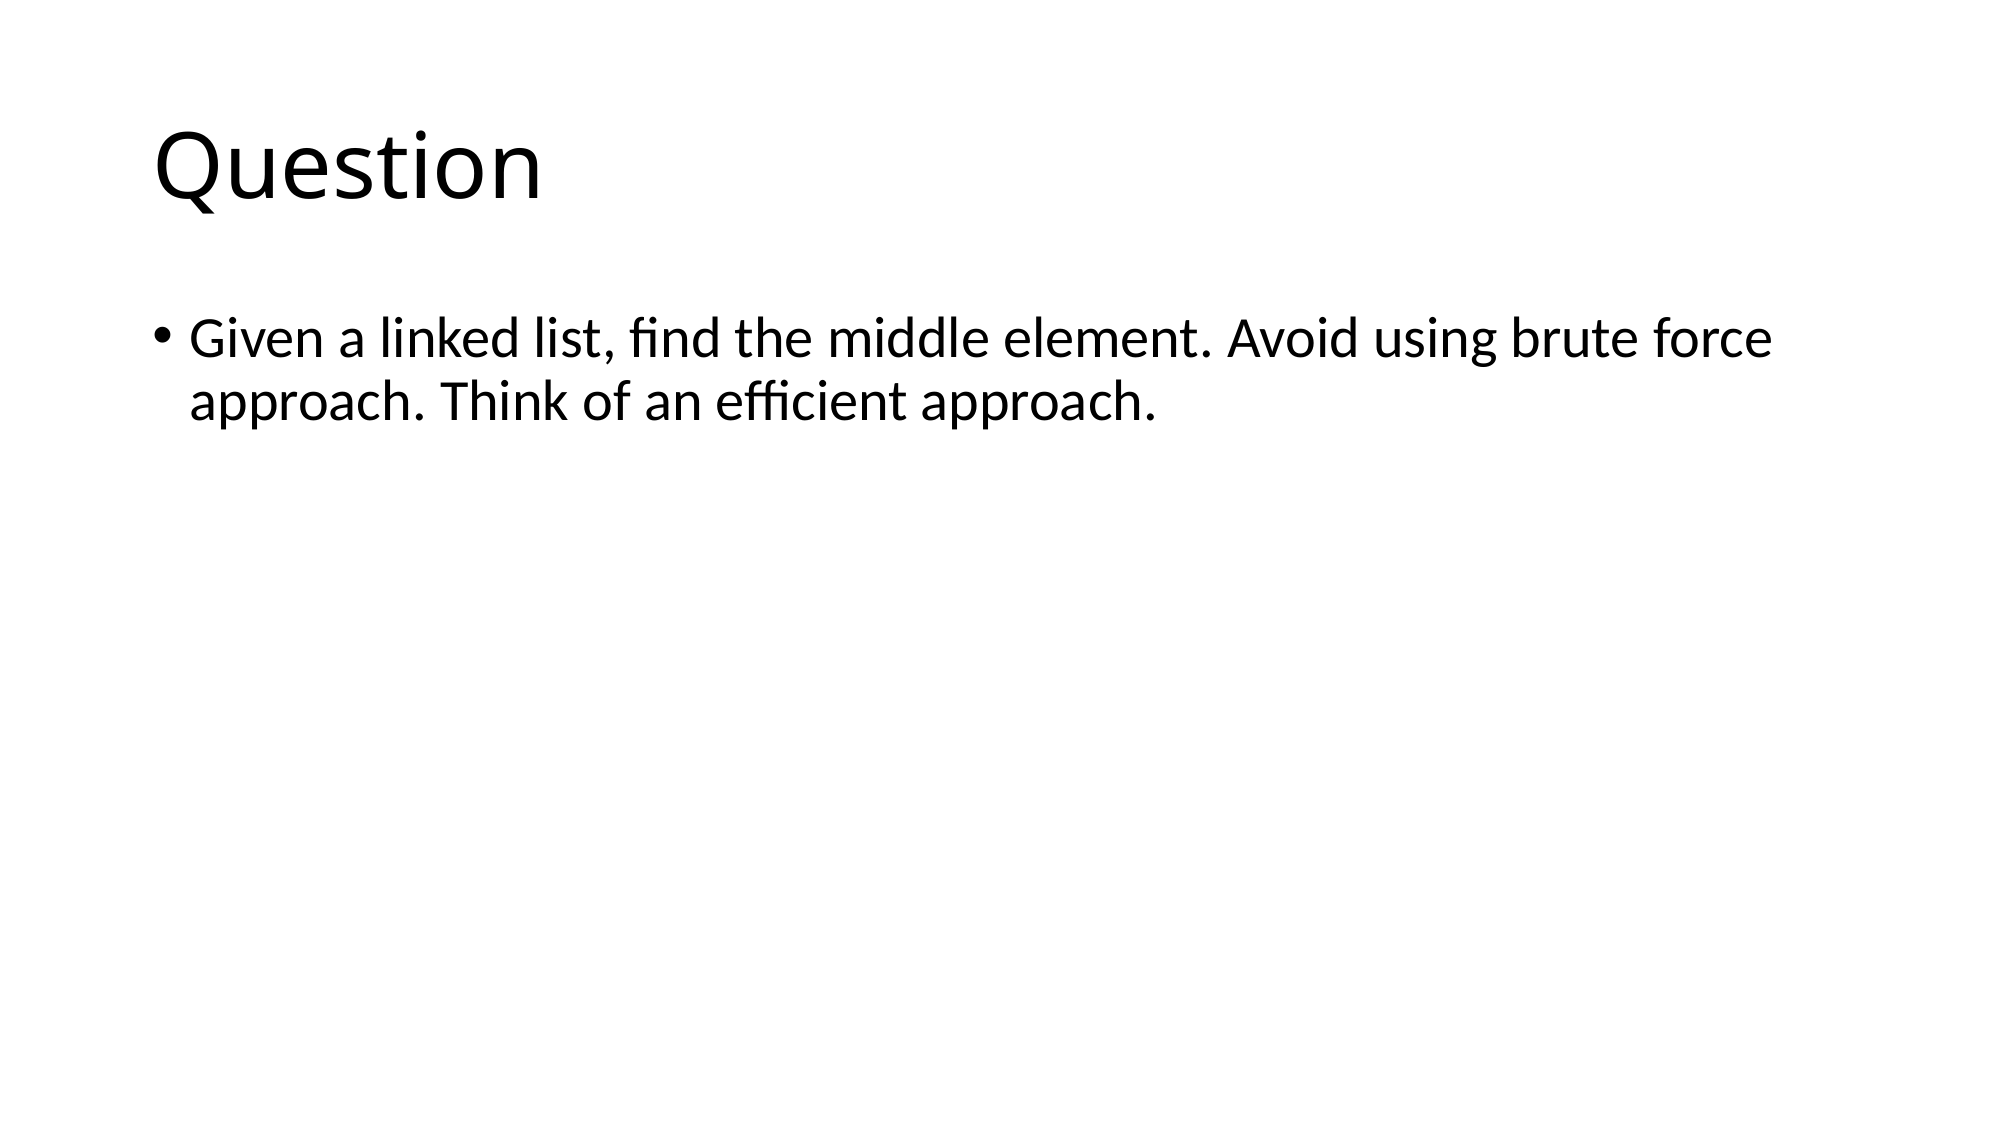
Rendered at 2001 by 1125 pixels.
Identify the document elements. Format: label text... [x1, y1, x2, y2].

list Given a linked list, find the middle element. Avoid using brute force approach. Think of an efficient approach. [137, 299, 1863, 1014]
title Question [137, 59, 1863, 278]
